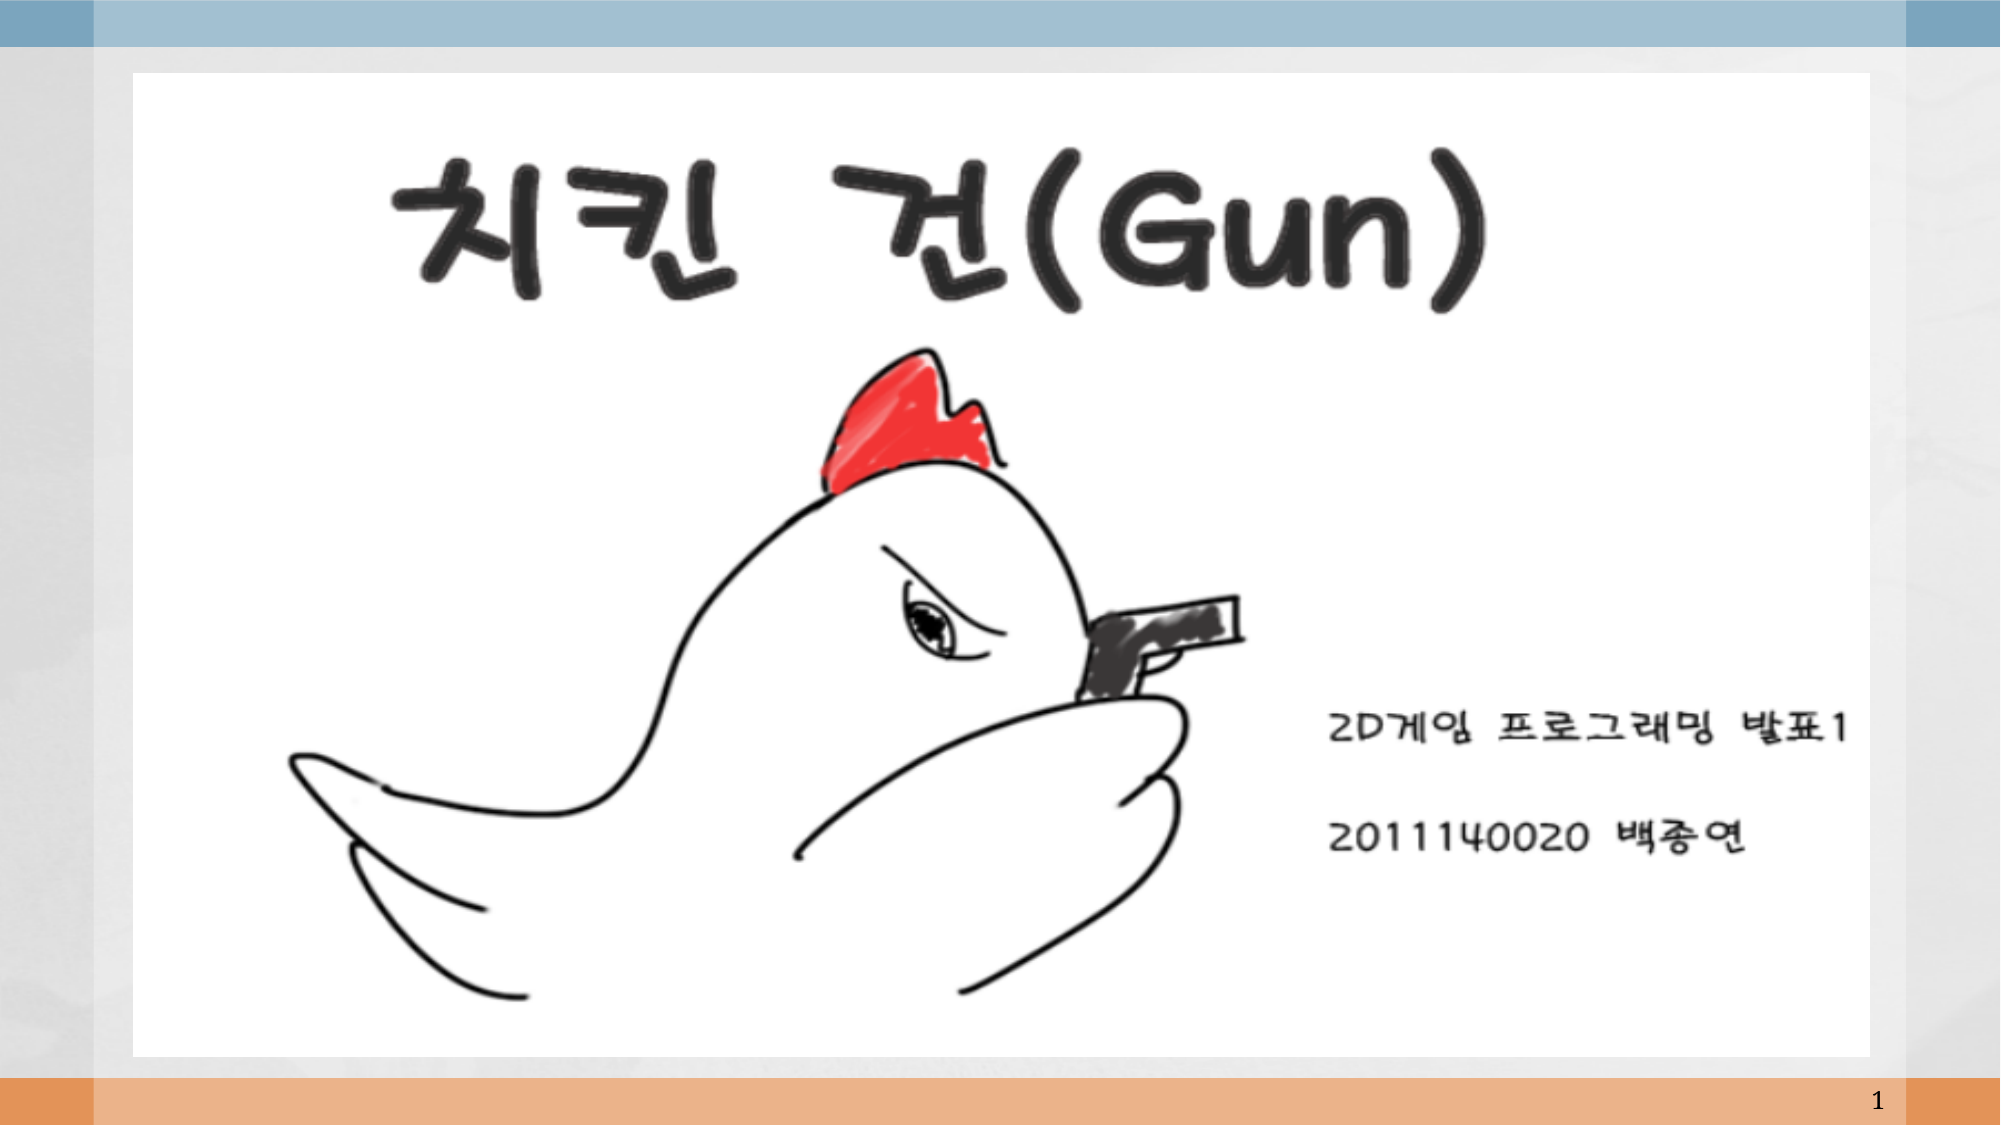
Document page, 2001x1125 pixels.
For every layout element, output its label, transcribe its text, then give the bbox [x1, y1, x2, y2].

picture [133, 73, 1870, 1057]
slide_number 1 [1433, 1078, 1900, 1125]
